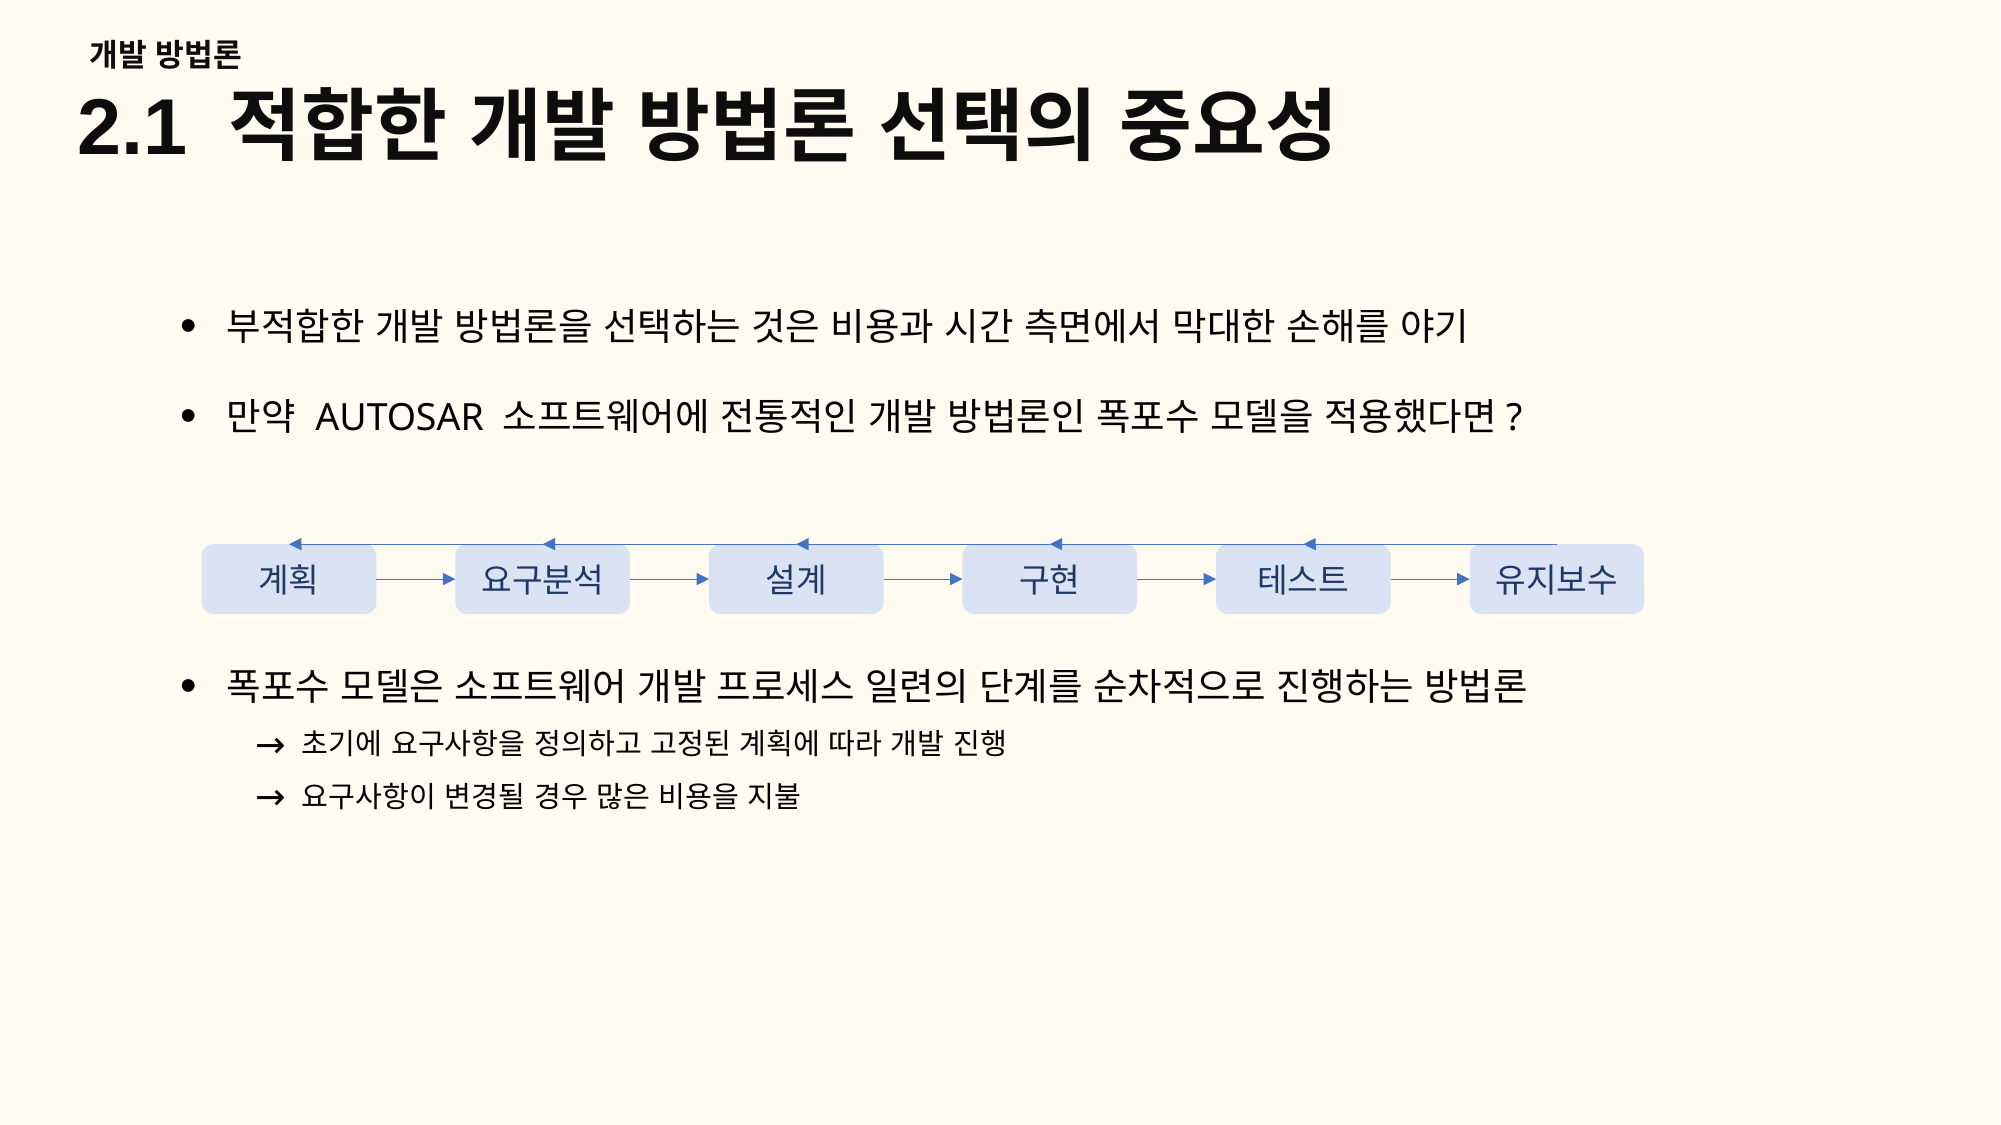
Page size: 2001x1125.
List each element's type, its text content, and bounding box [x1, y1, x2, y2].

text_box 2.1 적합한 개발 방법론 선택의 중요성 [62, 68, 1497, 178]
text_box 부적합한 개발 방법론을 선택하는 것은 비용과 시간 측면에서 막대한 손해를 야기 만약 AUTOSAR 소프트웨어에 전통적인 개발 방법론인 폭포수 모델을 적용했다면? 폭포수 모델은 소프트웨어 개발 프로세스 일련의 단계를 순차적으로 진행하는 방법론 초기에 요구사항을 정의하고 고정된 계획에 따라 개발 진행 요구사항이 변경될 경우 많은 비용을 지불 [165, 295, 1866, 821]
text_box 개발 방법론 [75, 28, 478, 81]
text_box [201, 543, 1645, 614]
